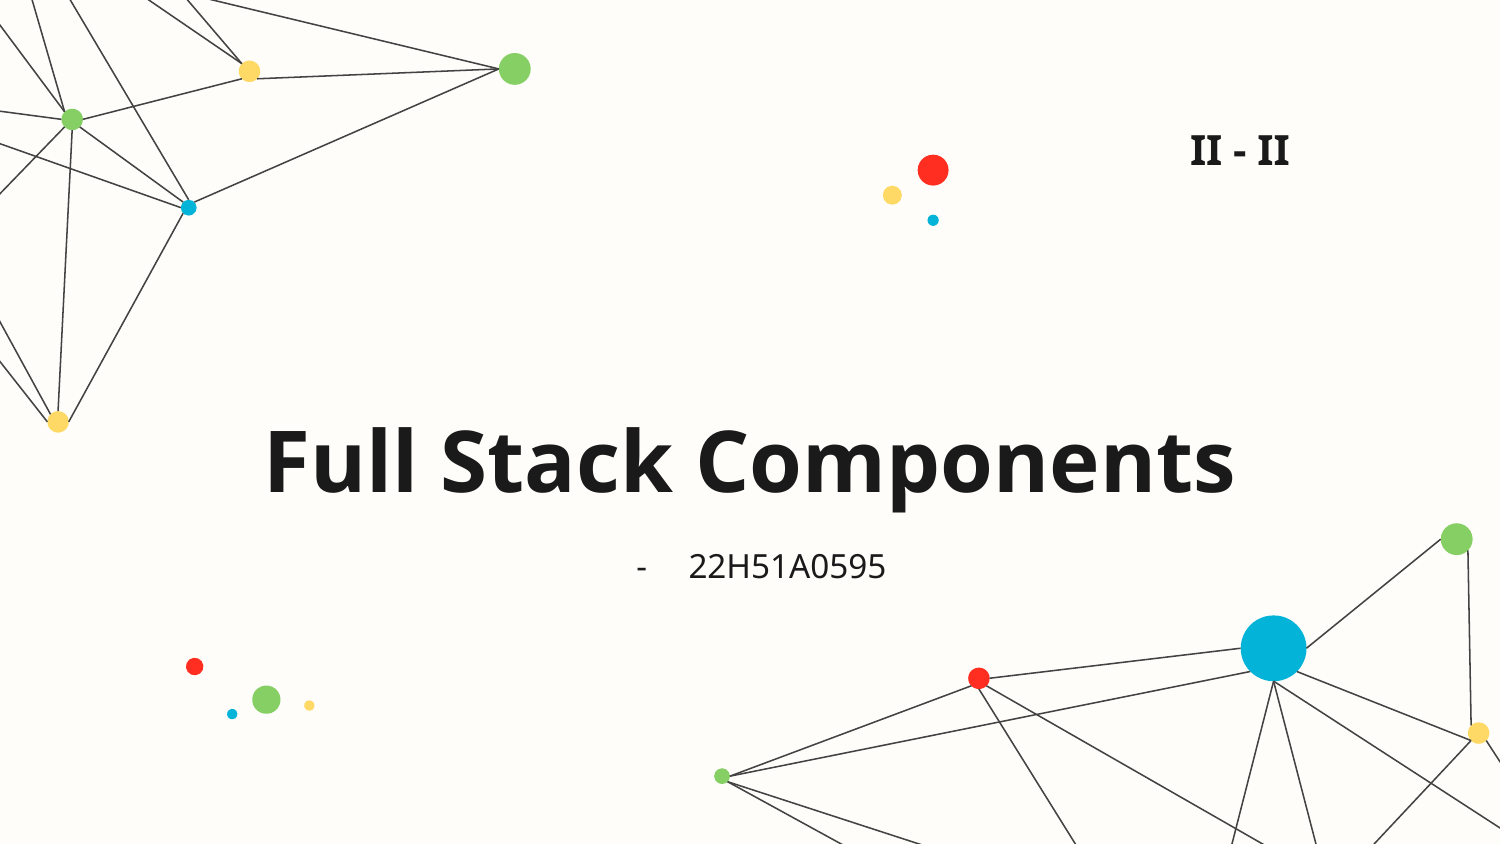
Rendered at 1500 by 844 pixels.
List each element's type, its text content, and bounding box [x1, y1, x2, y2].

title Full Stack Components [131, 240, 1369, 525]
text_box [208, 628, 291, 743]
text_box II - II [1096, 121, 1383, 175]
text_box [882, 154, 949, 227]
subtitle 22H51A0595 [373, 524, 1127, 603]
